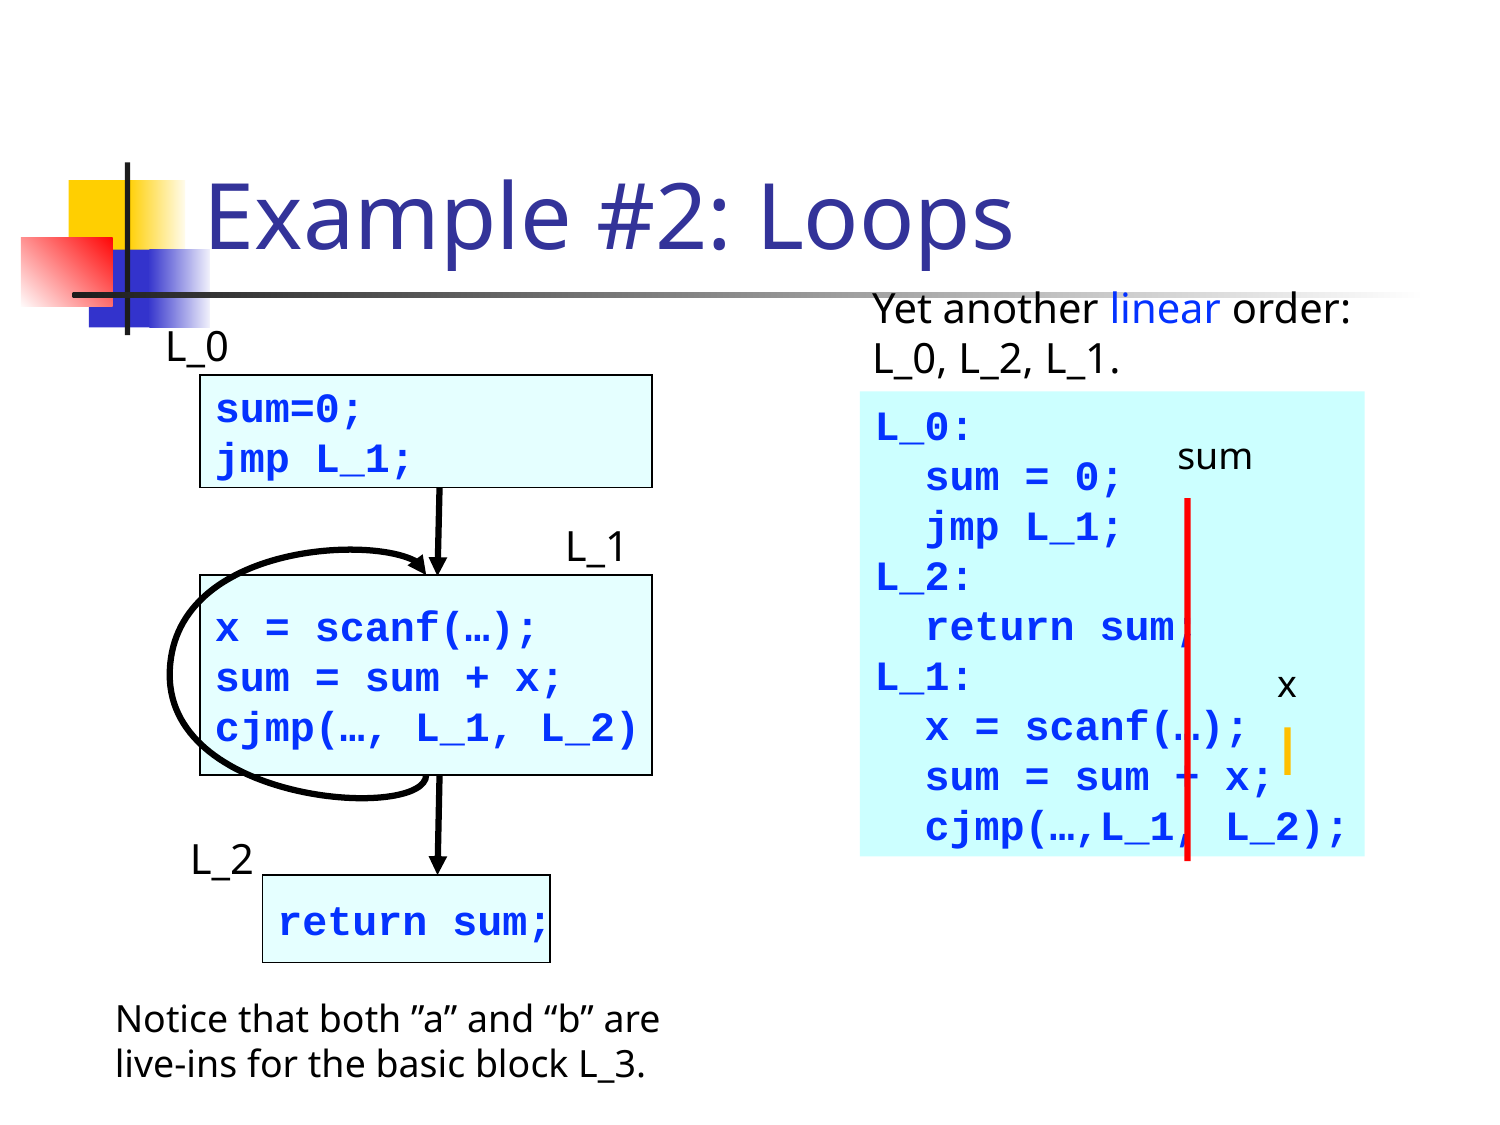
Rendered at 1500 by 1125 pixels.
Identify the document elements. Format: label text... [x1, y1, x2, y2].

text_box L_1 [549, 512, 663, 578]
text_box x [1262, 652, 1338, 713]
text_box Yet another linear order: L_0, L_2, L_1. [857, 274, 1493, 390]
text_box Notice that both ”a” and “b” are live-ins for the basic block L_3. [99, 987, 750, 1093]
text_box [431, 487, 444, 577]
text_box L_0 [150, 312, 263, 378]
text_box sum=0; jmp L_1; [200, 375, 653, 488]
text_box L_2 [174, 825, 288, 890]
title Example #2: Loops [188, 35, 1468, 275]
text_box [431, 774, 444, 875]
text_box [326, 674, 527, 678]
text_box return sum; [262, 874, 550, 963]
text_box sum [1162, 424, 1275, 485]
text_box x = scanf(…); sum = sum + x; cjmp(…, L_1, L_2) [200, 575, 653, 775]
text_box L_0: sum = 0; jmp L_1; L_2: return sum; L_1: x = scanf(…); sum = sum + x; cjmp(…,L_1, L_2); [859, 391, 1365, 857]
